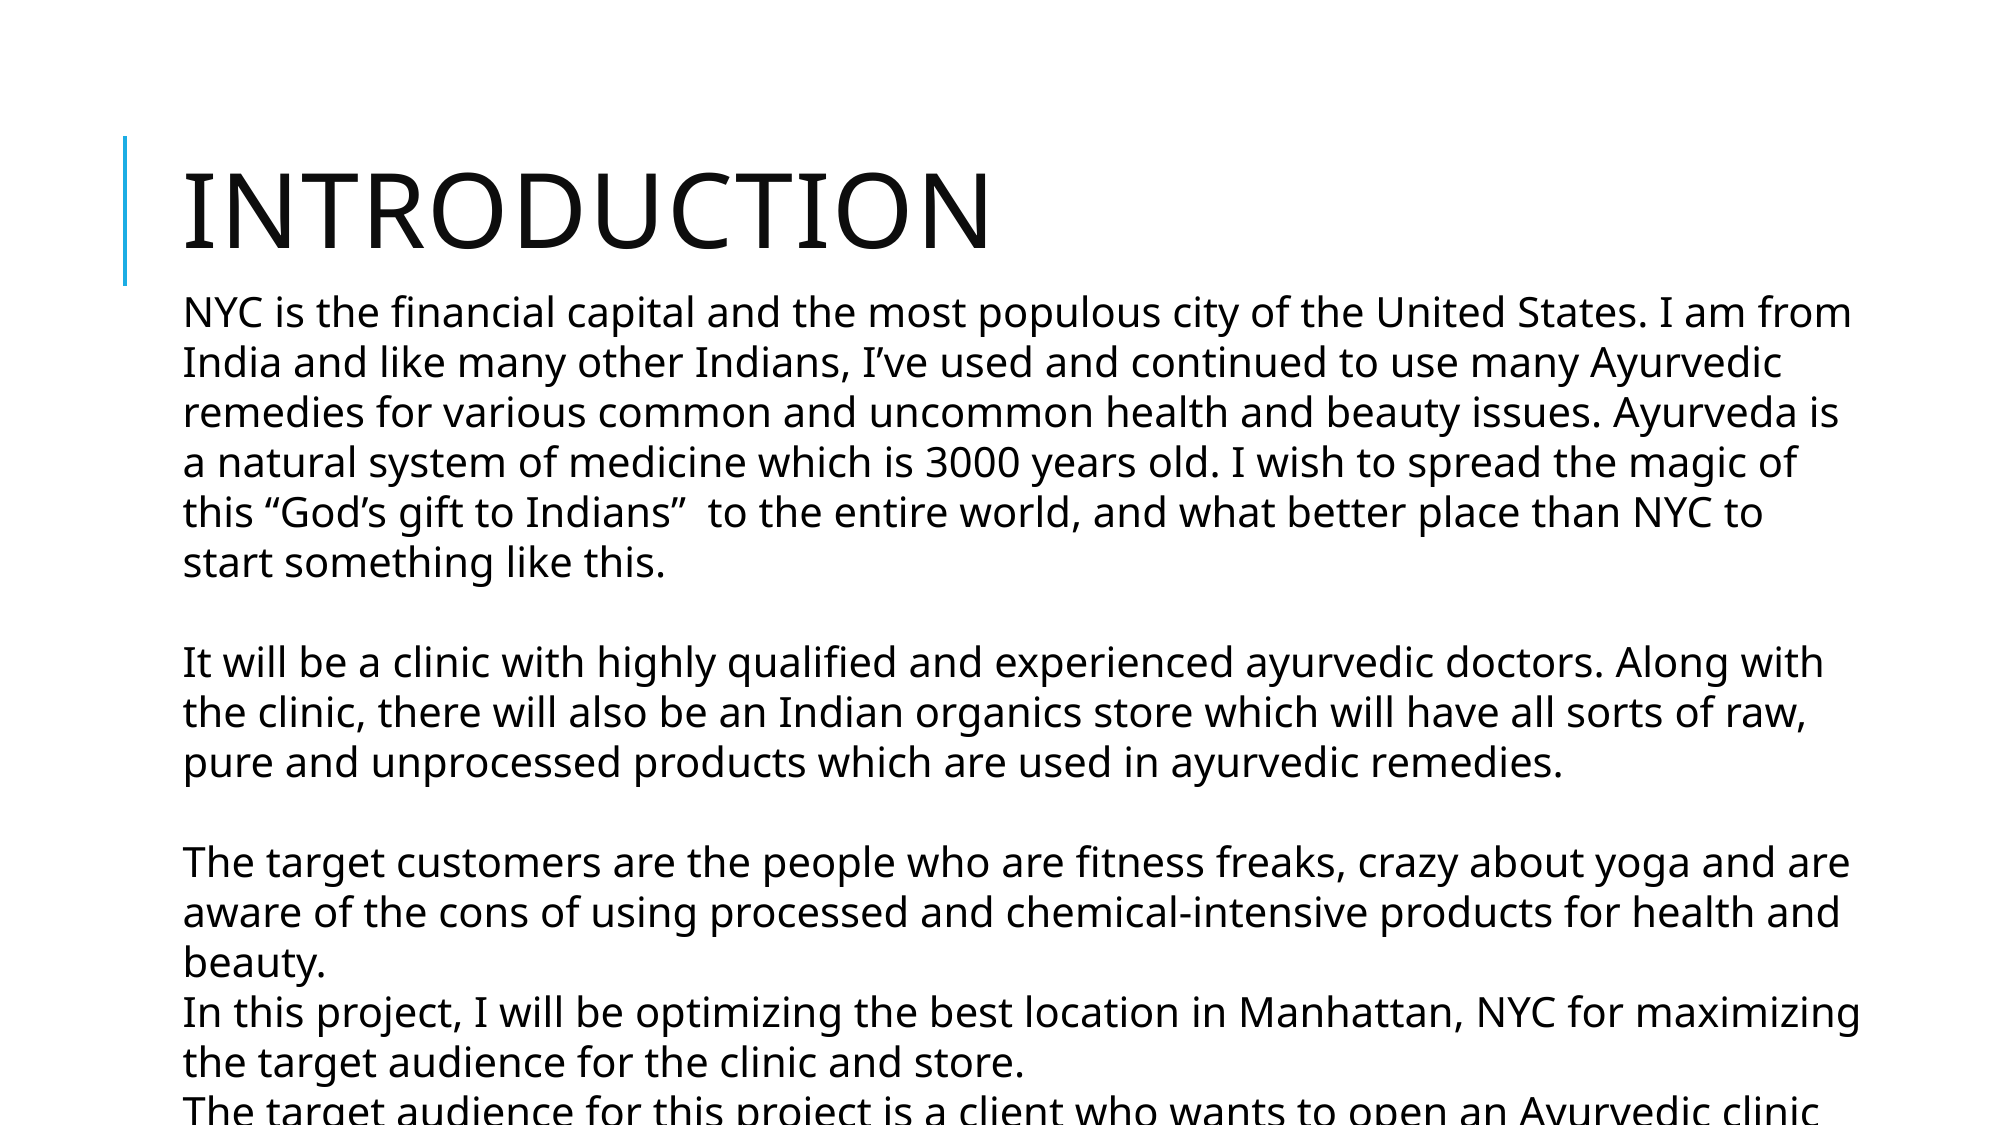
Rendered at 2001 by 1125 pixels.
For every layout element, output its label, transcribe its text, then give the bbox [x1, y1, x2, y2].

text_box NYC is the financial capital and the most populous city of the United States. I am from India and like many other Indians, I’ve used and continued to use many Ayurvedic remedies for various common and uncommon health and beauty issues. Ayurveda is a natural system of medicine which is 3000 years old. I wish to spread the magic of this “God’s gift to Indians” to the entire world, and what better place than NYC to start something like this. It will be a clinic with highly qualified and experienced ayurvedic doctors. Along with the clinic, there will also be an Indian organics store which will have all sorts of raw, pure and unprocessed products which are used in ayurvedic remedies. The target customers are the people who are fitness freaks, crazy about yoga and are aware of the cons of using processed and chemical-intensive products for health and beauty. In this project, I will be optimizing the best location in Manhattan, NYC for maximizing the target audience for the clinic and store. The target audience for this project is a client who wants to open an Ayurvedic clinic in NYC. [167, 278, 1881, 1125]
title introduction [168, 96, 1763, 278]
